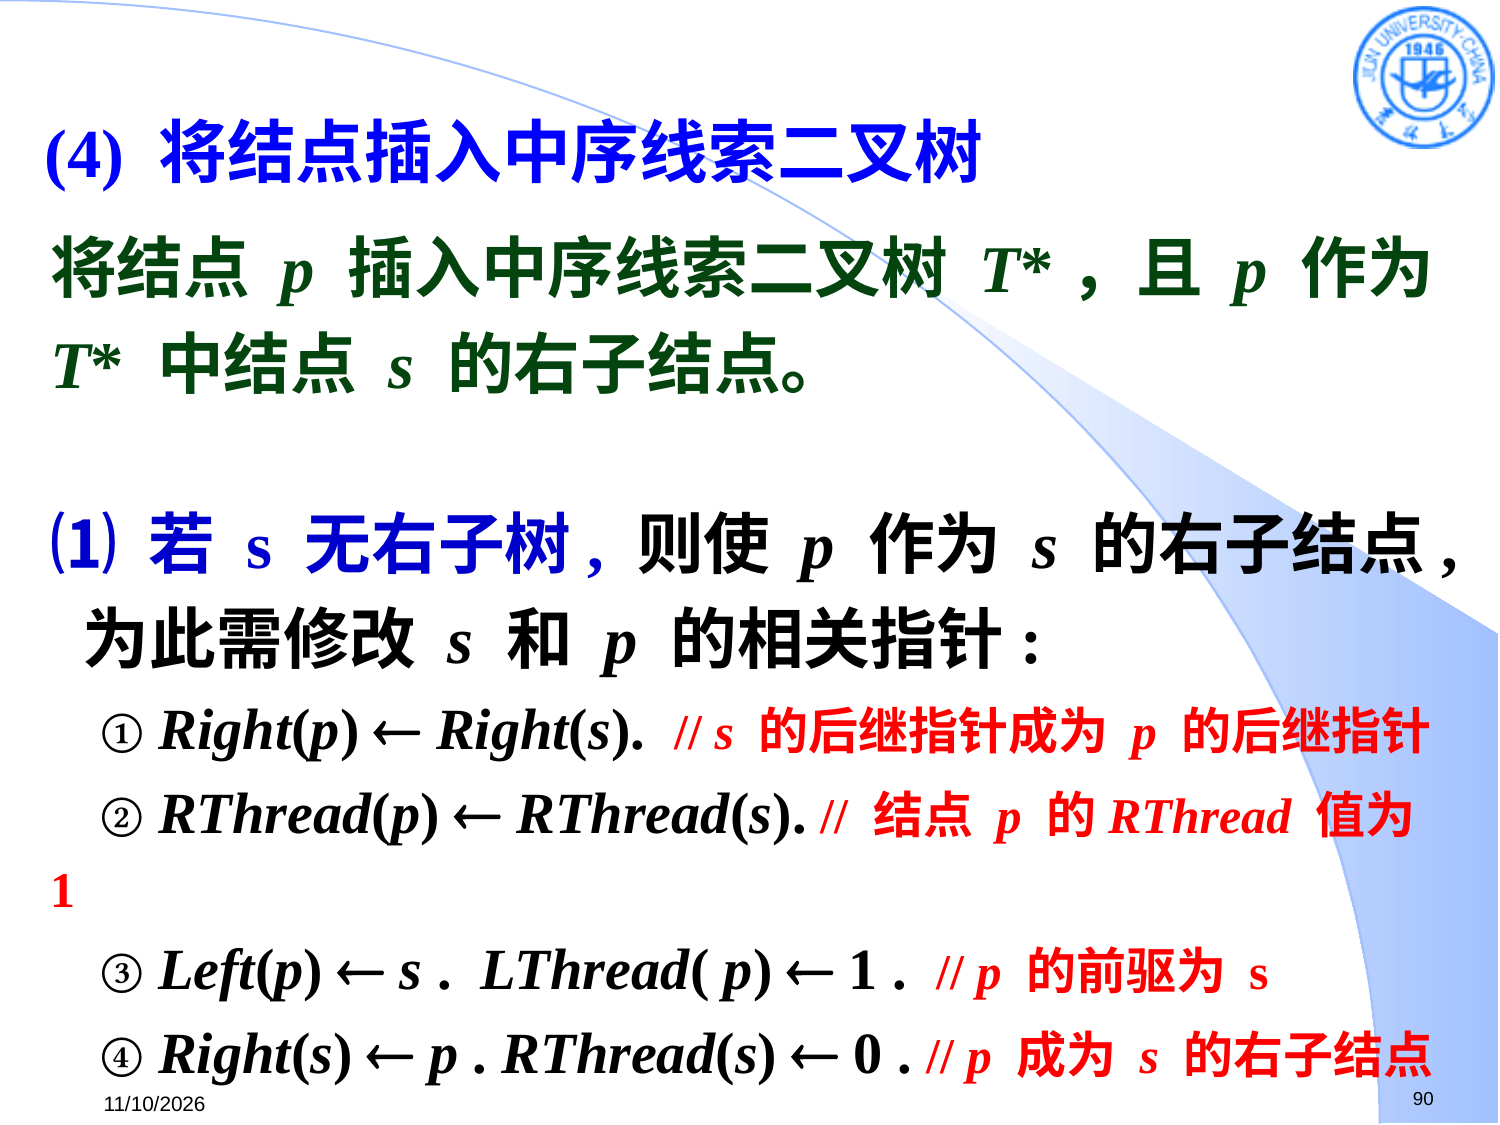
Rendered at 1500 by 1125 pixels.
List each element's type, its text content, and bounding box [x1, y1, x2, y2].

text_box 将结点 p 插入中序线索二叉树 T*，且 p 作为T* 中结点 s 的右子结点。 ⑴ 若 s 无右子树, 则使 p 作为 s 的右子结点, 为此需修改 s 和 p 的相关指针: ① Right(p)  Right(s). // s 的后继指针成为 p 的后继指针 ② RThread(p)  RThread(s). // 结点 p 的RThread 值为 1 ③ Left(p)  s . LThread( p)  1 . // p 的前驱为 s ④ Right(s)  p . RThread(s)  0 . // p 成为 s 的右子结点 [35, 202, 1462, 1093]
text_box (4) 将结点插入中序线索二叉树 [29, 101, 1252, 199]
picture [1353, 6, 1495, 149]
